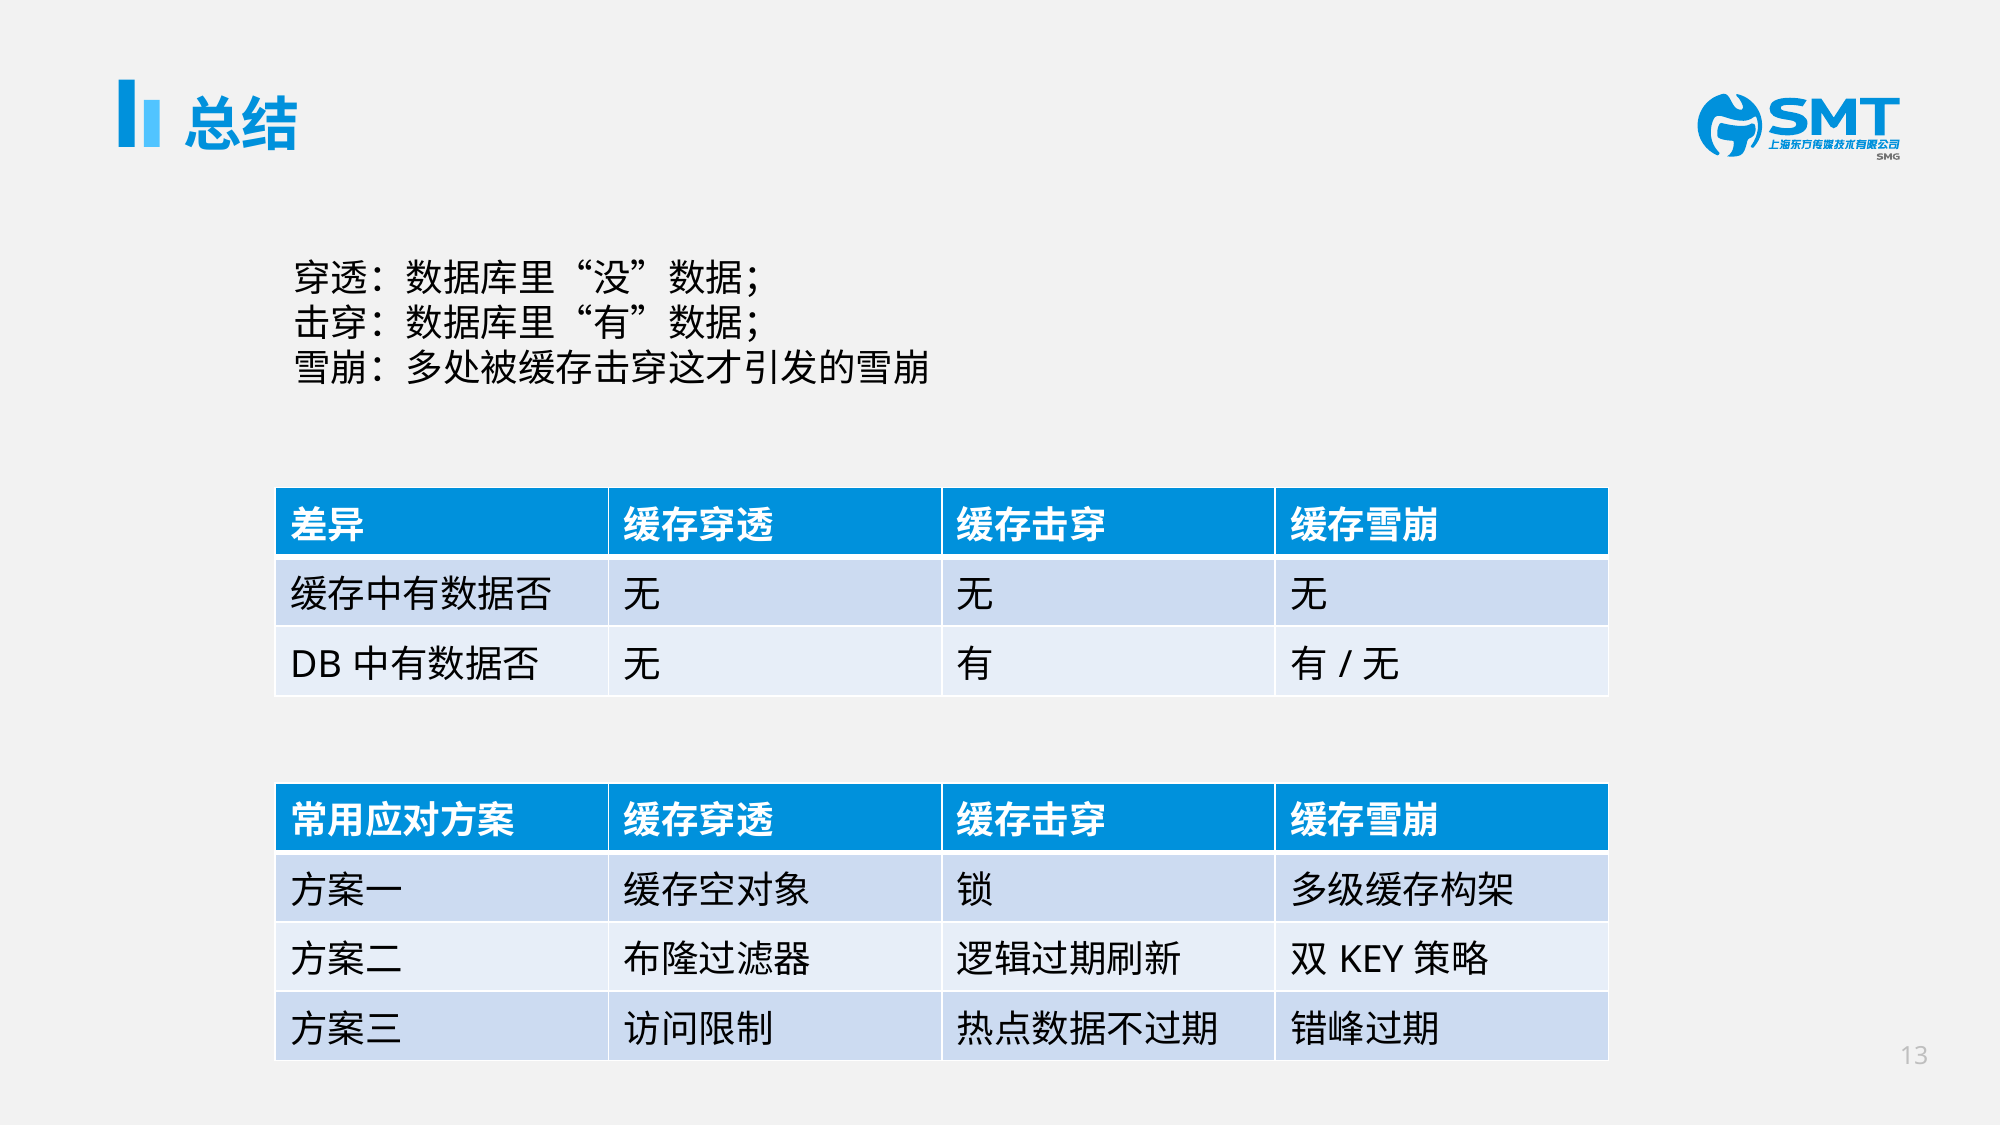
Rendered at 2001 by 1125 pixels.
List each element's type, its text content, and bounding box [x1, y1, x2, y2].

table_cell 方案三 [276, 992, 608, 1060]
table_cell 缓存空对象 [609, 855, 941, 921]
table_cell 双KEY策略 [1276, 923, 1608, 990]
table_header 缓存击穿 [943, 784, 1274, 850]
table_cell 无 [609, 627, 941, 695]
table_cell 方案一 [276, 855, 608, 921]
table_cell 无 [1276, 560, 1608, 625]
table_cell 有/无 [1276, 627, 1608, 695]
table_cell 有 [943, 627, 1274, 695]
table_header 缓存穿透 [609, 784, 941, 850]
table_header 常用应对方案 [276, 784, 608, 850]
table_cell 多级缓存构架 [1276, 855, 1608, 921]
table_header 差异 [276, 488, 608, 554]
table_cell DB中有数据否 [276, 627, 608, 695]
table_header 缓存雪崩 [1276, 488, 1608, 554]
table_cell 布隆过滤器 [609, 923, 941, 990]
text_box 穿透：数据库里“没”数据； 击穿：数据库里“有”数据； 雪崩：多处被缓存击穿这才引发的雪崩 [278, 246, 946, 397]
table_header 缓存击穿 [943, 488, 1274, 554]
title 总结 [168, 85, 1611, 168]
table_cell 锁 [943, 855, 1274, 921]
table_cell 错峰过期 [1276, 992, 1608, 1060]
table_cell 无 [609, 560, 941, 625]
slide_number 12 [1799, 1026, 1944, 1087]
table_header 缓存穿透 [609, 488, 941, 554]
table_cell 逻辑过期刷新 [943, 923, 1274, 990]
table_cell 无 [943, 560, 1274, 625]
table_cell 缓存中有数据否 [276, 560, 608, 625]
table_header 缓存雪崩 [1276, 784, 1608, 850]
table_cell 热点数据不过期 [943, 992, 1274, 1060]
table_cell 方案二 [276, 923, 608, 990]
table_cell 访问限制 [609, 992, 941, 1060]
